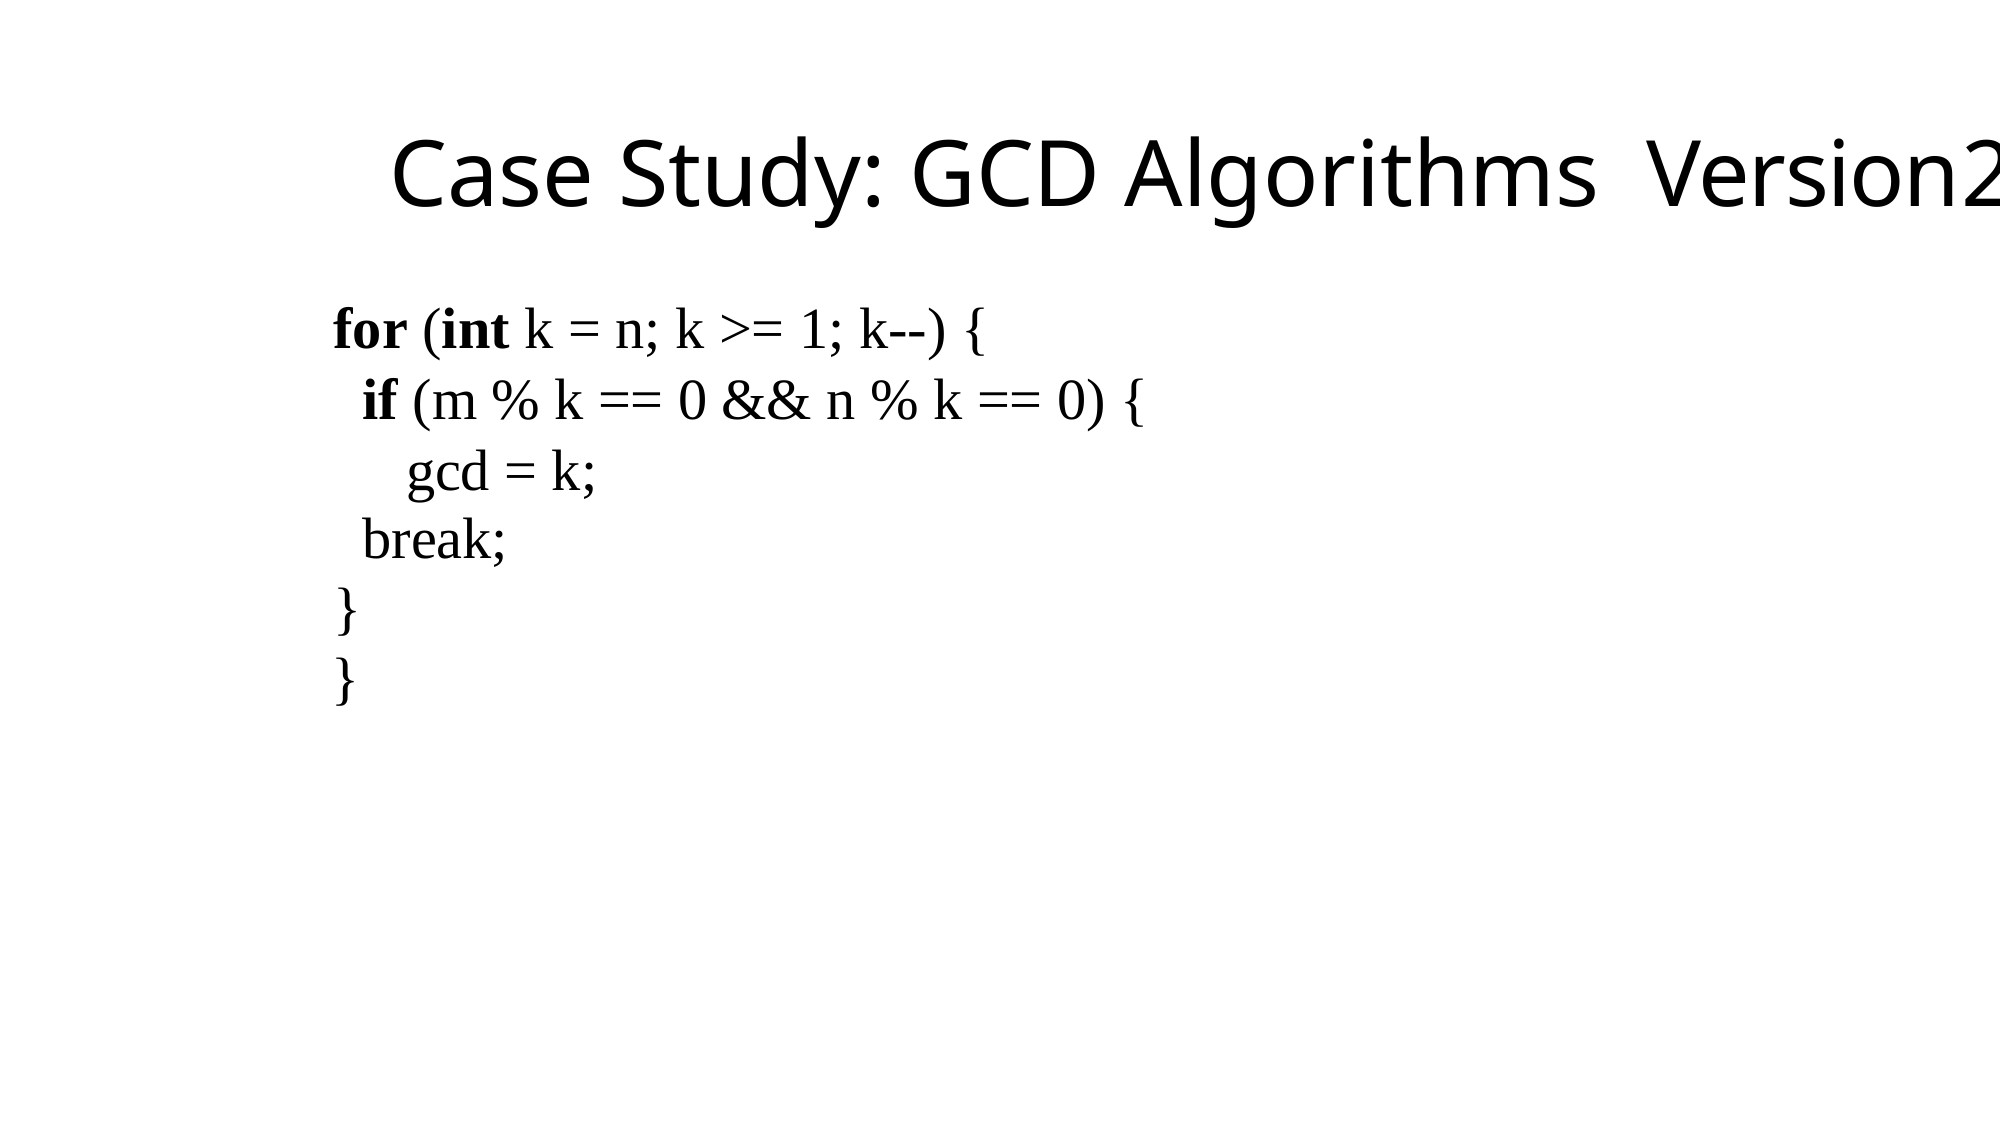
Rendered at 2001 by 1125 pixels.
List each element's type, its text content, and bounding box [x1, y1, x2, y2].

text_box for (int k = n; k >= 1; k--) { if (m % k == 0 && n % k == 0) { gcd = k; break; } } [331, 288, 1153, 710]
title Case Study: GCD Algorithms Version 2 [387, 73, 2000, 264]
